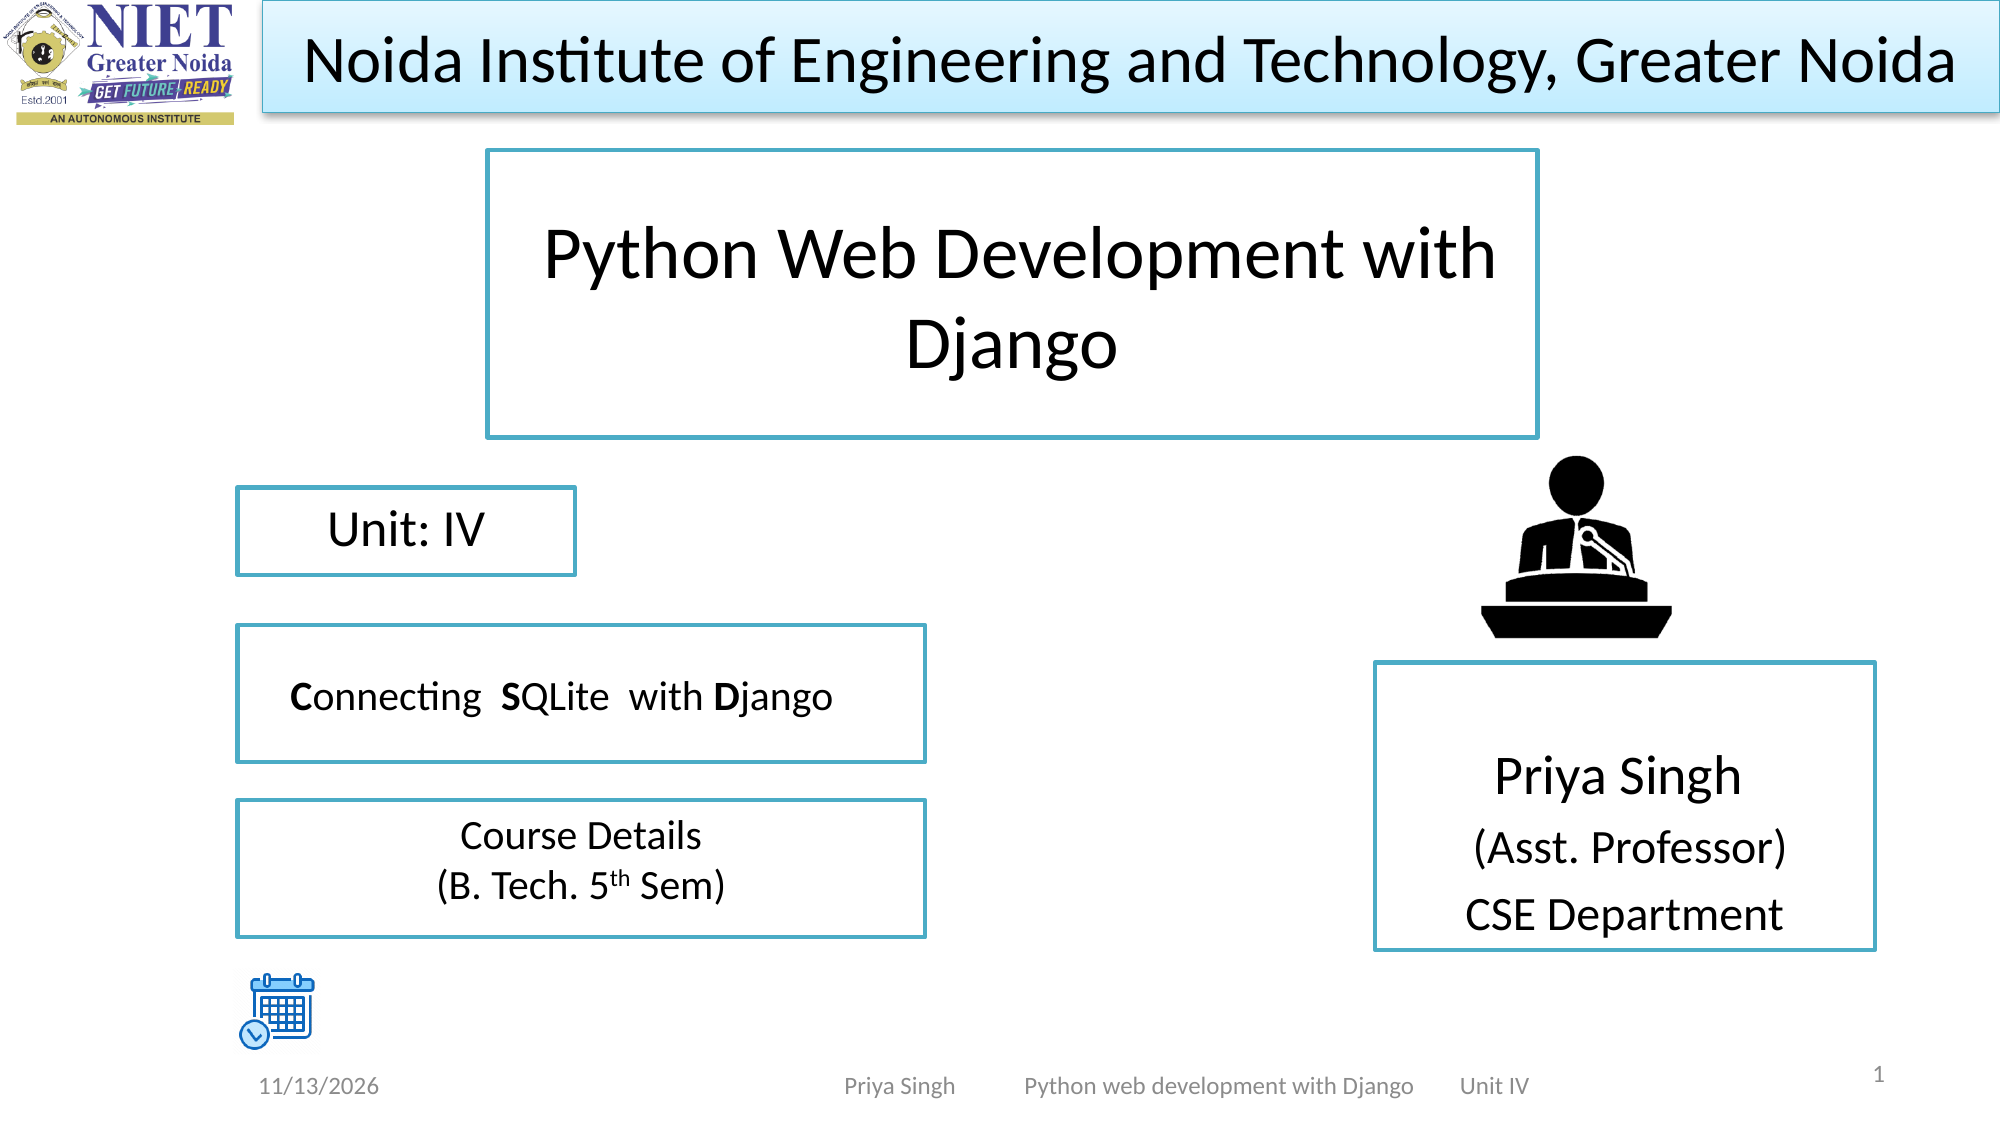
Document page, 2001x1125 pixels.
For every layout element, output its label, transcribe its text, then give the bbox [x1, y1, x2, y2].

picture [1449, 424, 1701, 676]
slide_number 1 [1433, 1042, 1900, 1103]
text_box Unit: IV [235, 485, 577, 577]
text_box Connecting SQLite with Django [235, 623, 927, 764]
picture [232, 967, 321, 1056]
subtitle Python Web Development with Django [485, 148, 1540, 440]
title Noida Institute of Engineering and Technology, Greater Noida [262, 0, 2000, 113]
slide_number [243, 1054, 594, 1115]
picture [3, 2, 234, 125]
footer Priya Singh Python web development with Django Unit IV [669, 1054, 1707, 1115]
text_box Priya Singh (Asst. Professor) CSE Department [1373, 660, 1877, 952]
text_box Course Details (B. Tech. 5th Sem) [235, 798, 927, 939]
